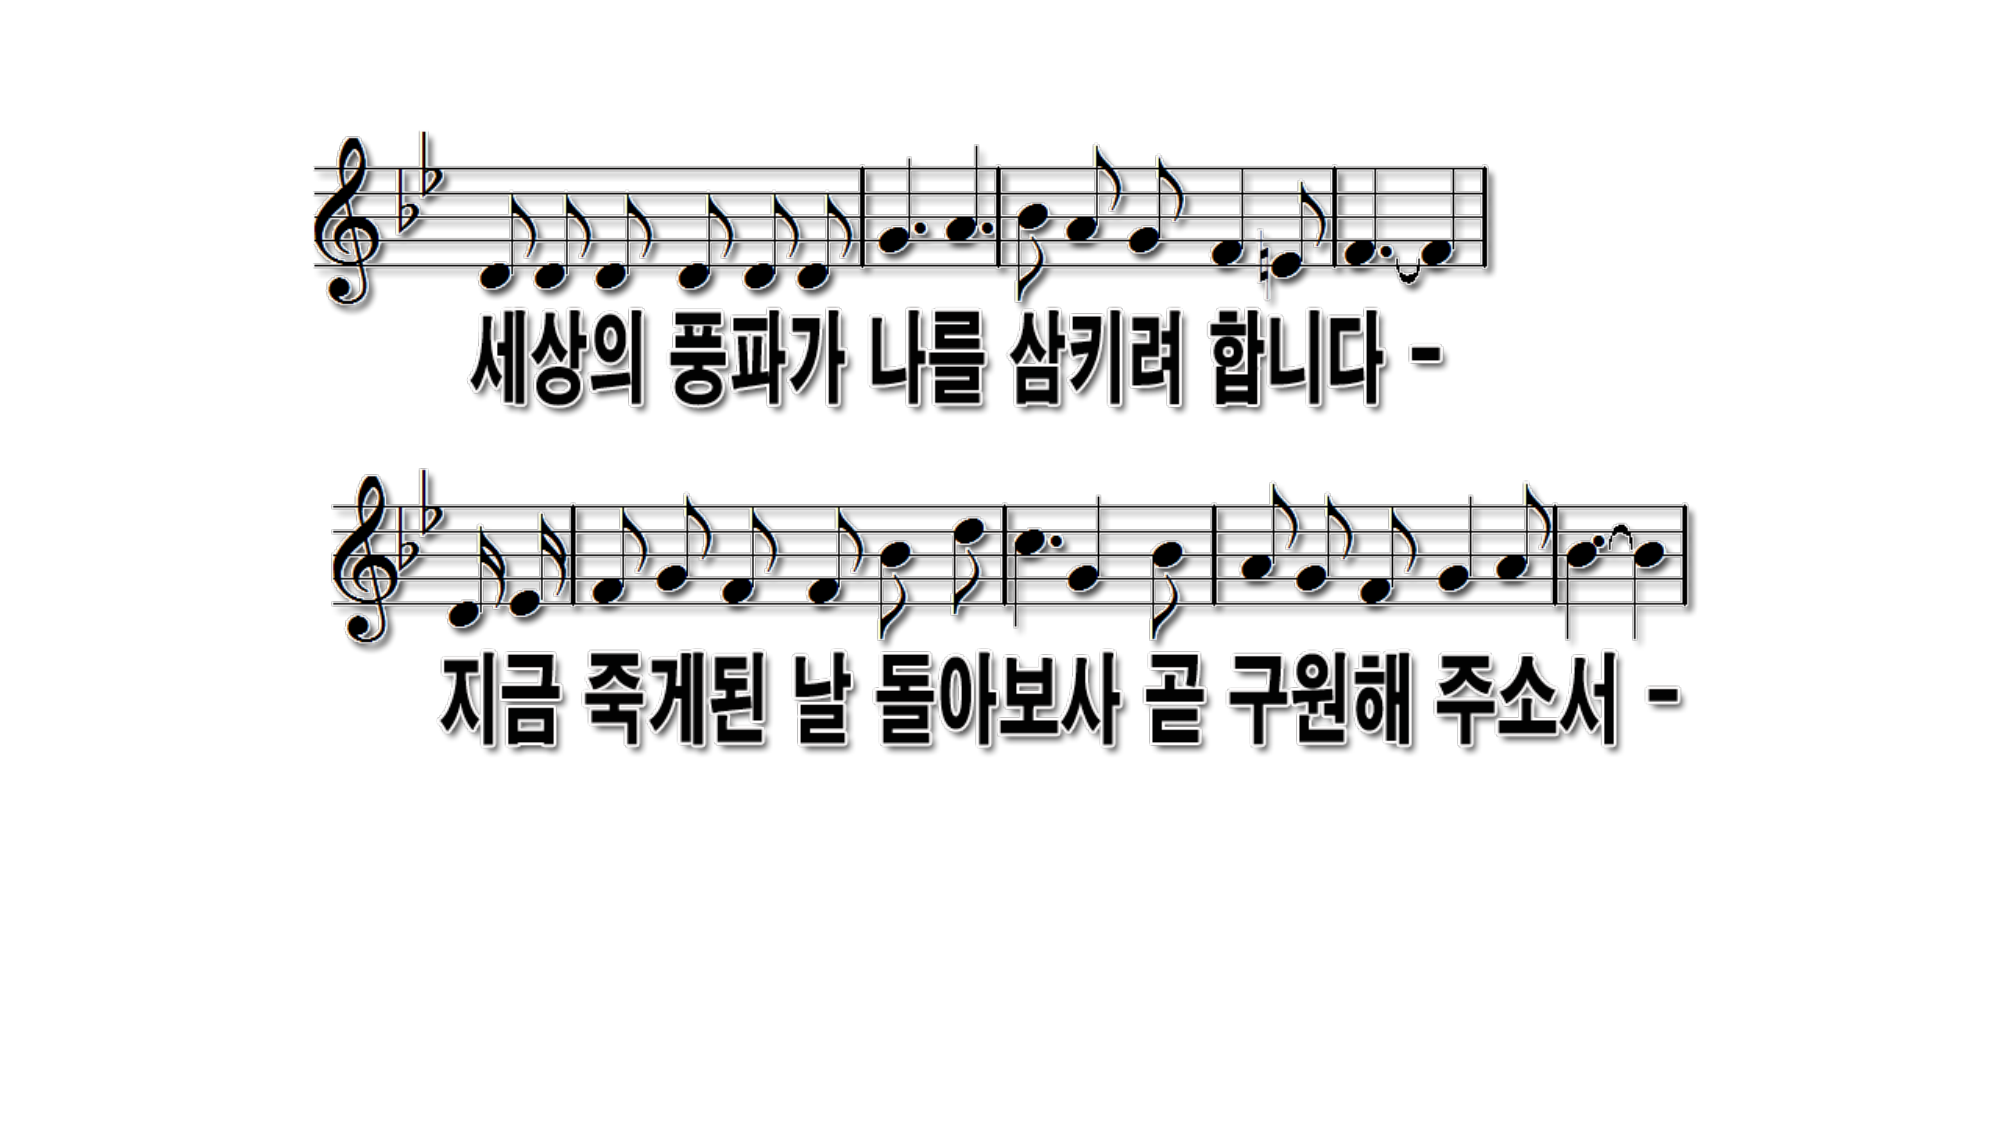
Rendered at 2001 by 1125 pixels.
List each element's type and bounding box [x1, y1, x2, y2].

picture [249, 0, 1750, 835]
